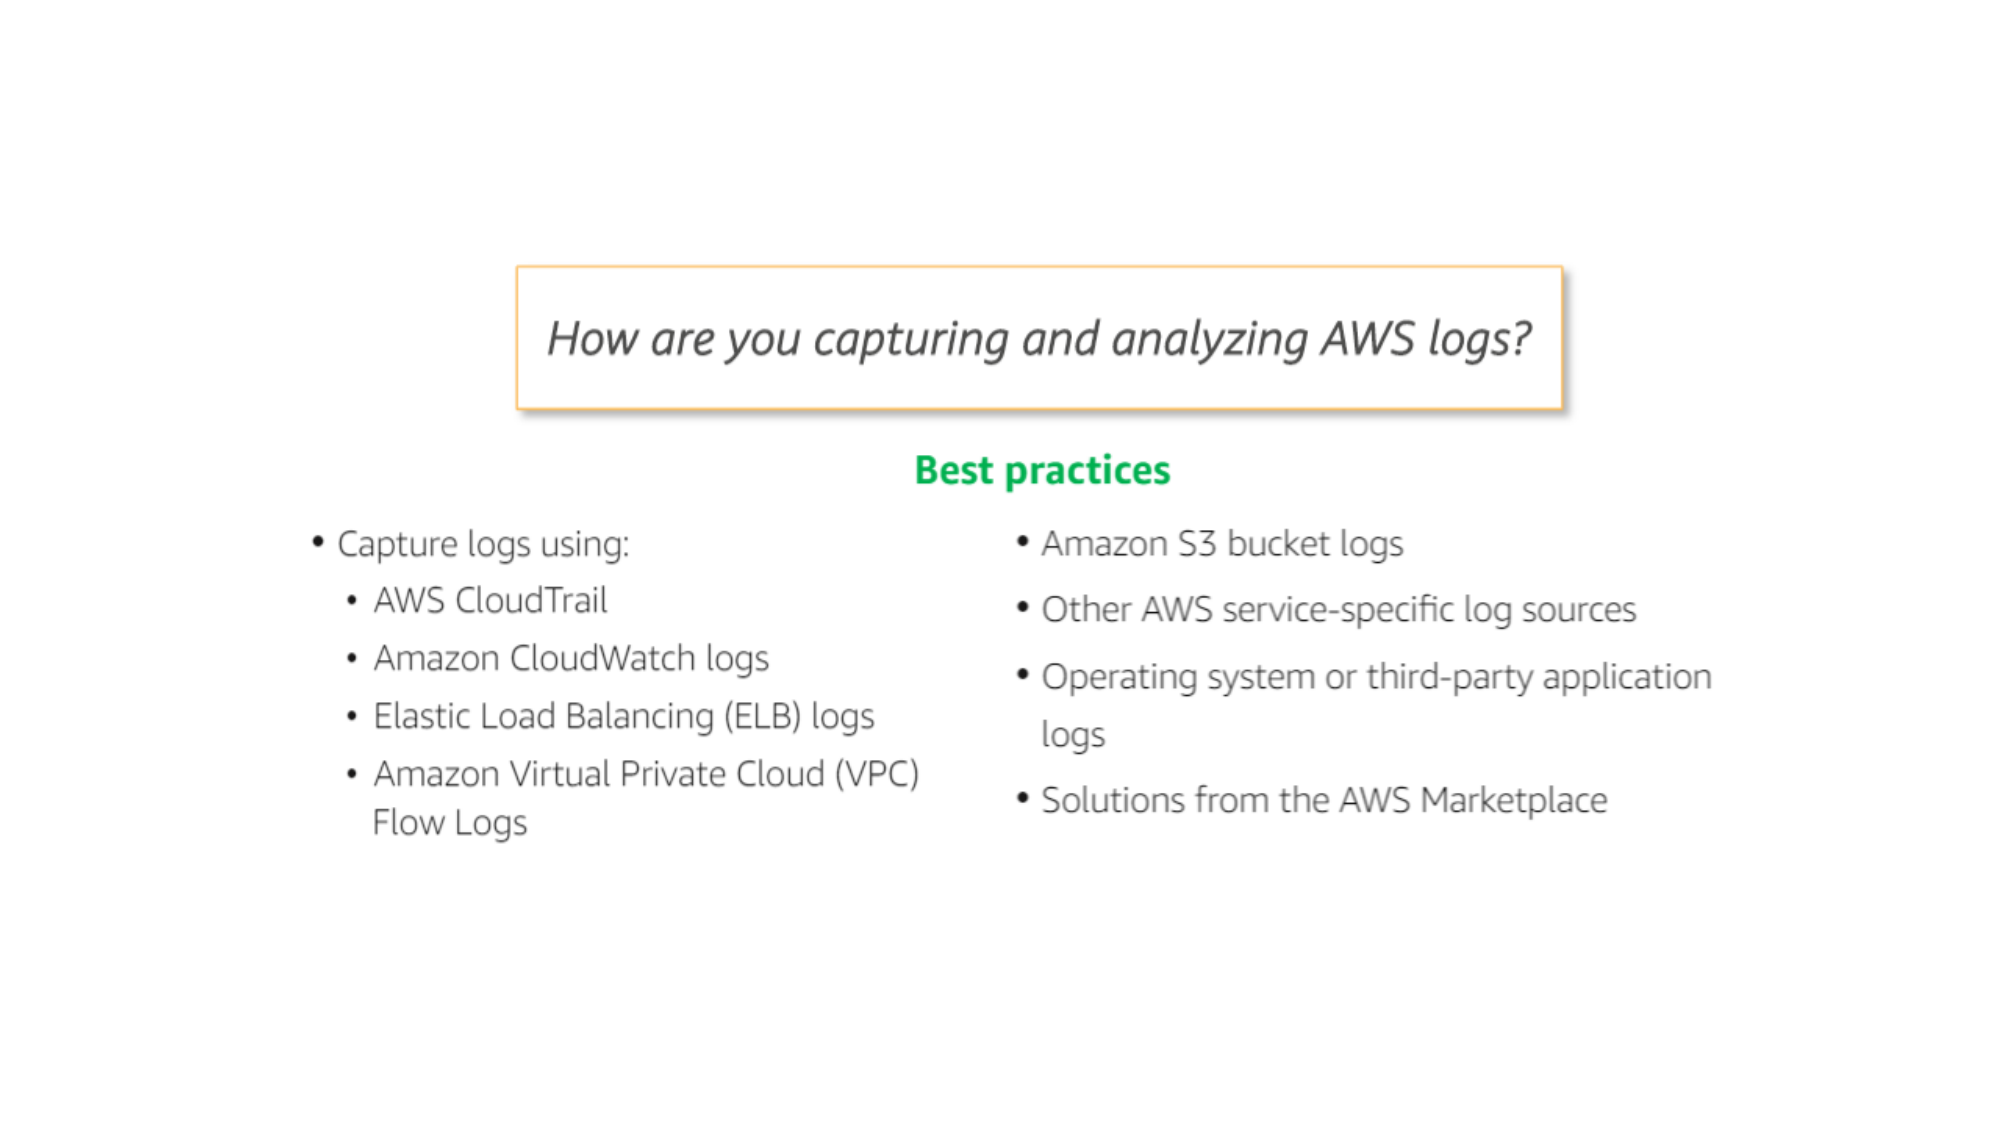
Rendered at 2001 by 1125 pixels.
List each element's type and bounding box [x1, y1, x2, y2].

picture [259, 246, 1741, 879]
